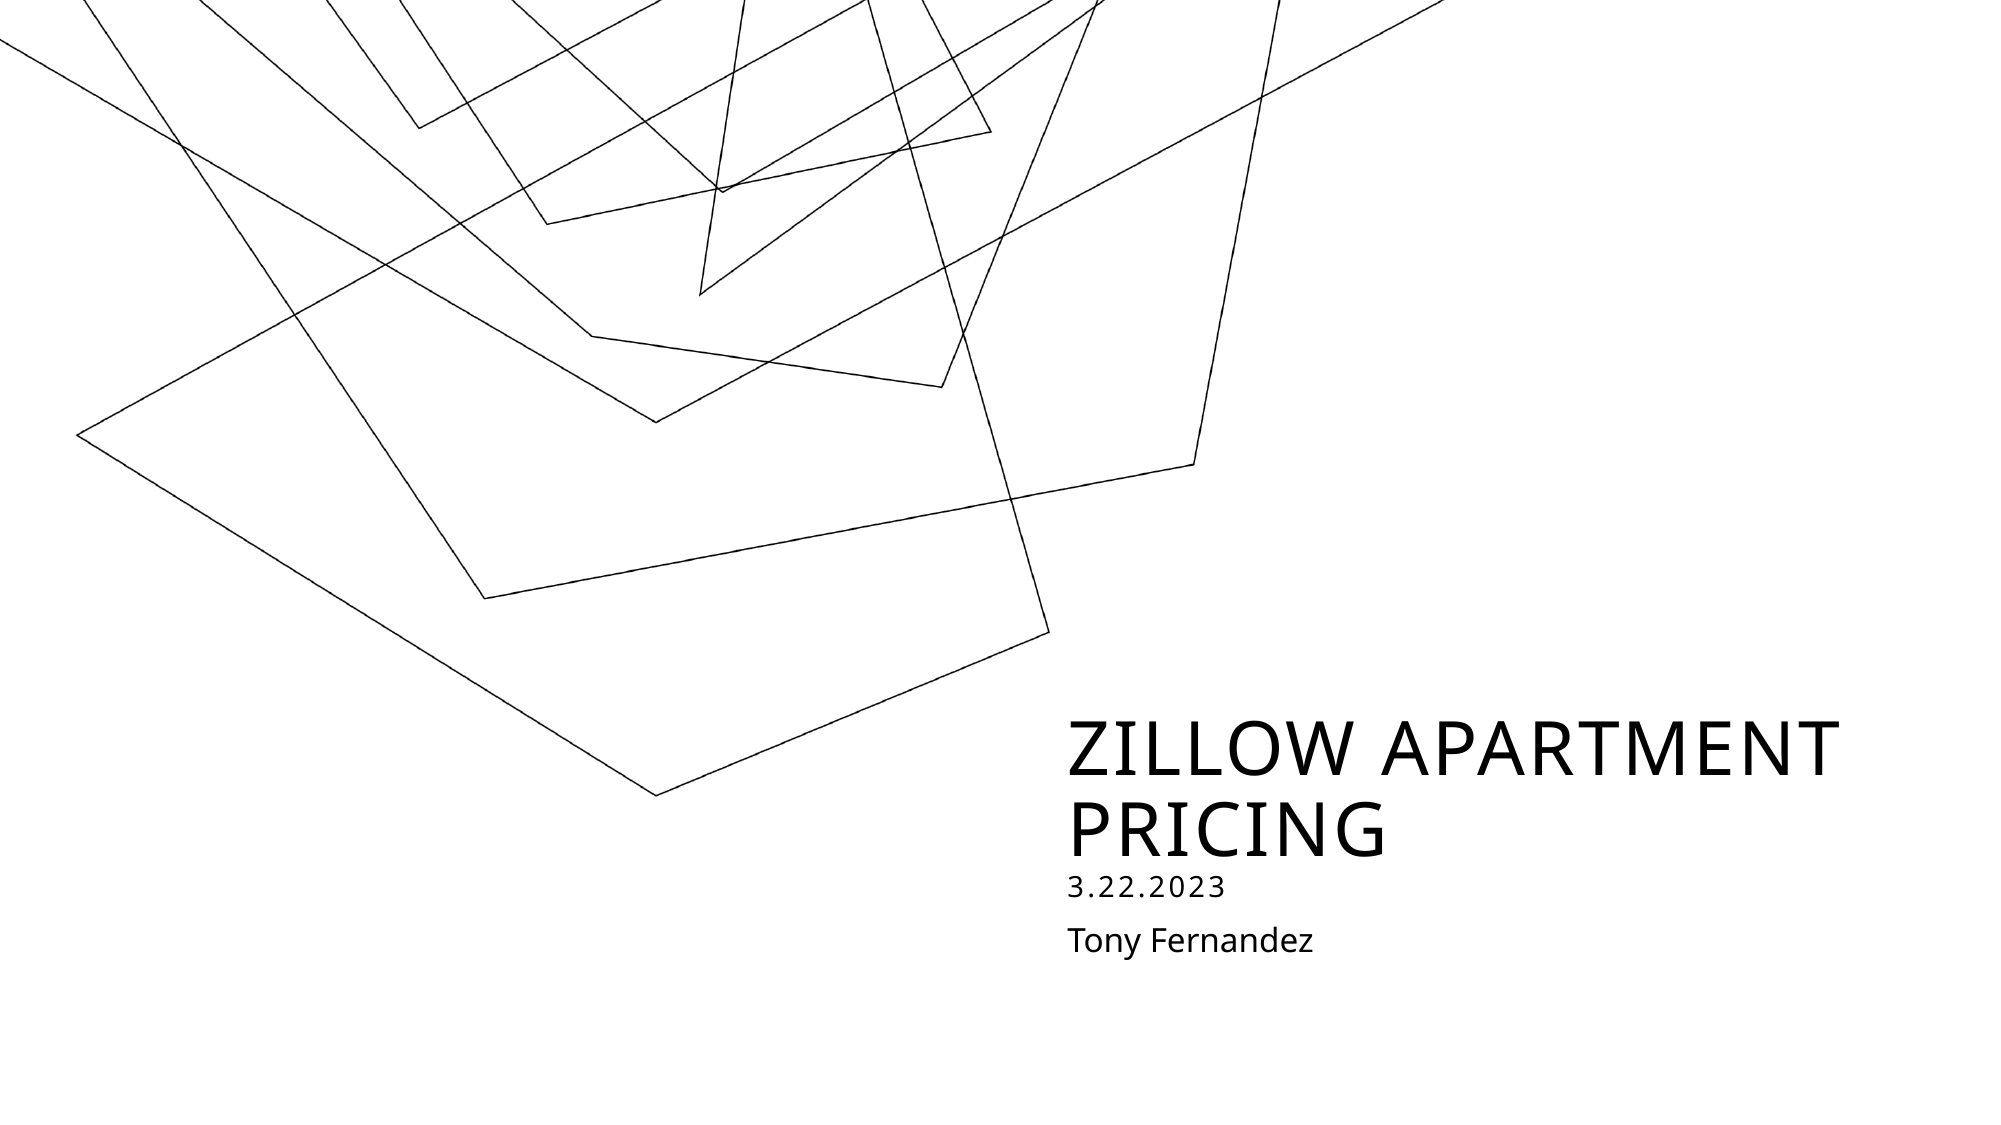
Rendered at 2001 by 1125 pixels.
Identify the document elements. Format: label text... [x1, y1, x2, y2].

picture [0, 0, 1557, 830]
subtitle Tony Fernandez [1052, 916, 1864, 982]
title Zillow Apartment Pricing 3.22.2023 [1052, 727, 1864, 912]
